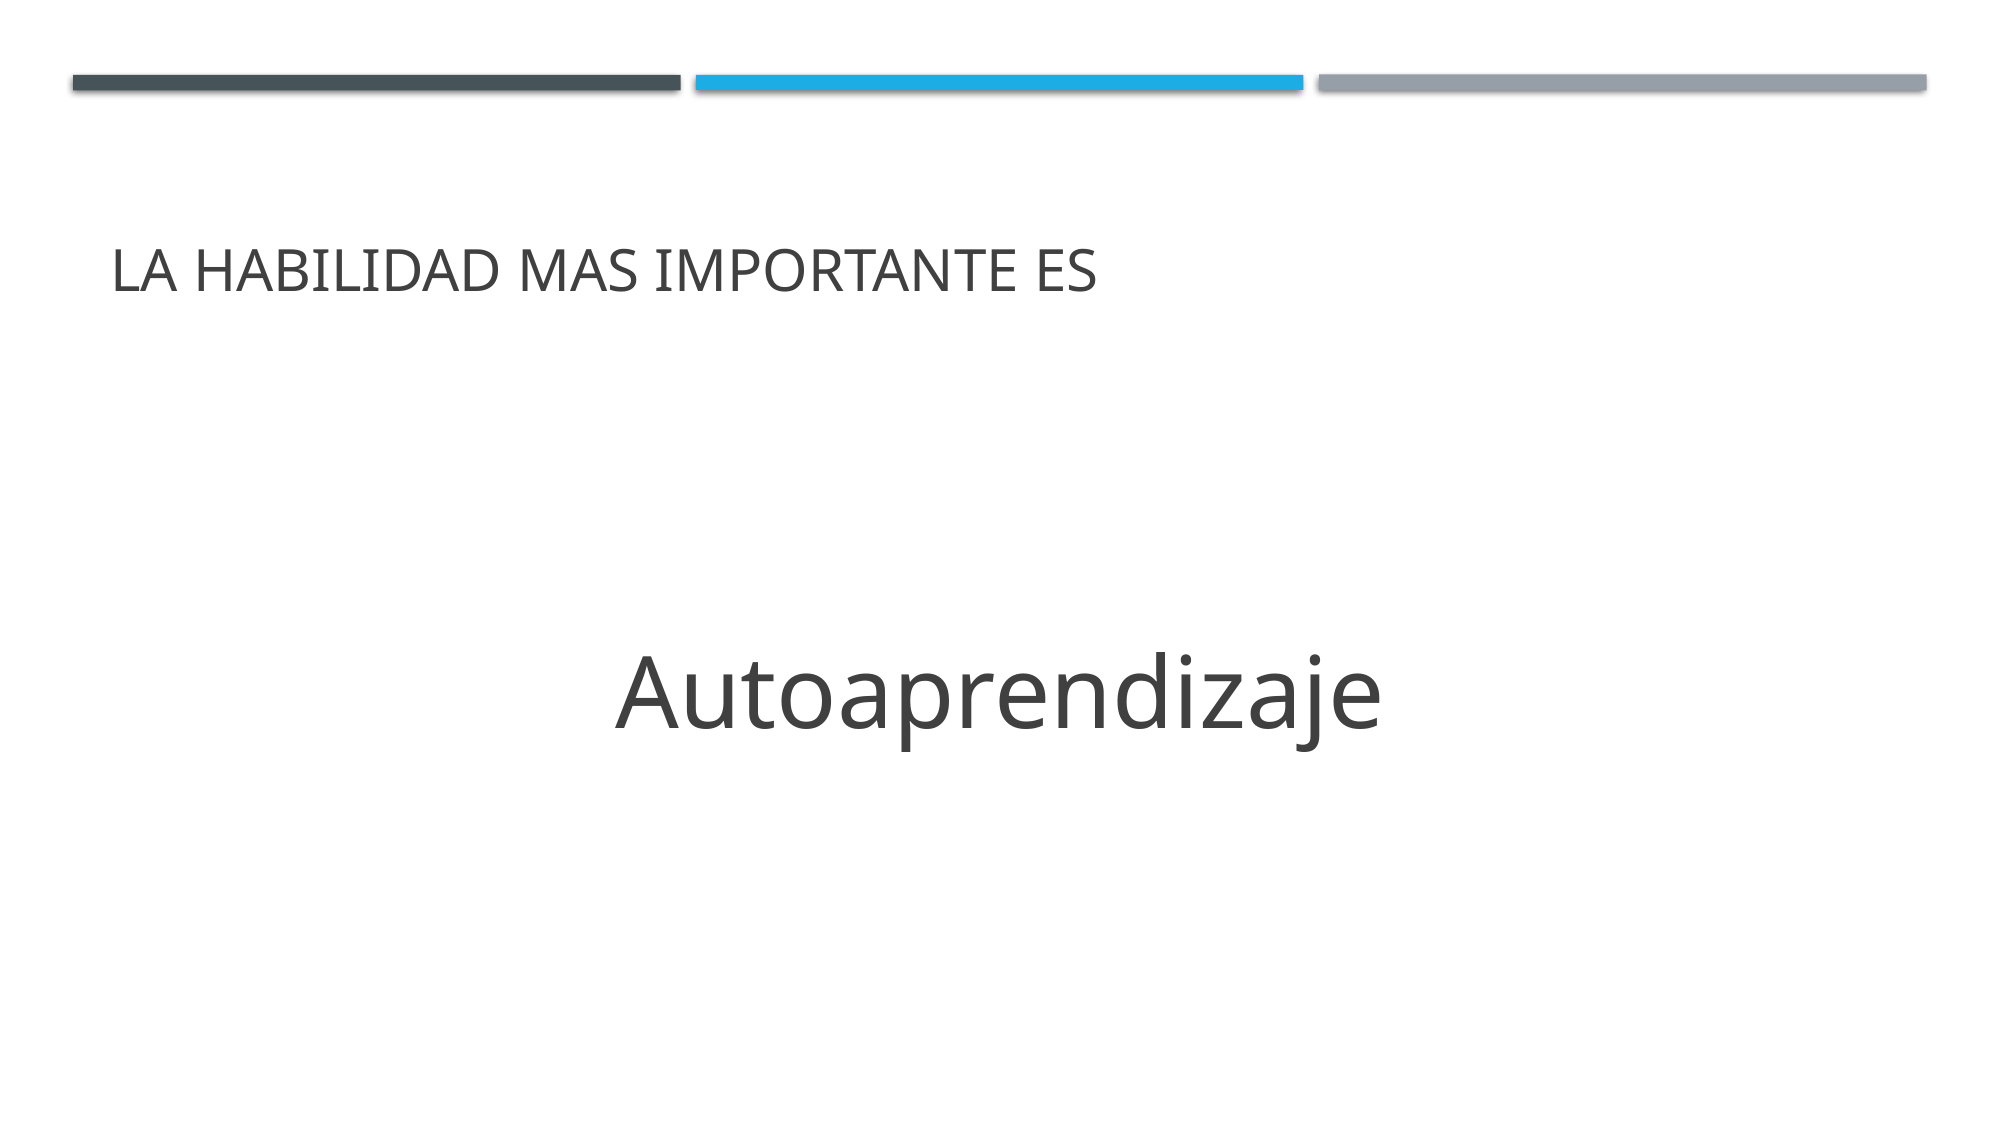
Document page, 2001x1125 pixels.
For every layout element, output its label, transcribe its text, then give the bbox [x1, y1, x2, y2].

title La habilidad mas importante es [95, 115, 1905, 311]
list Autoaprendizaje [95, 383, 1905, 981]
